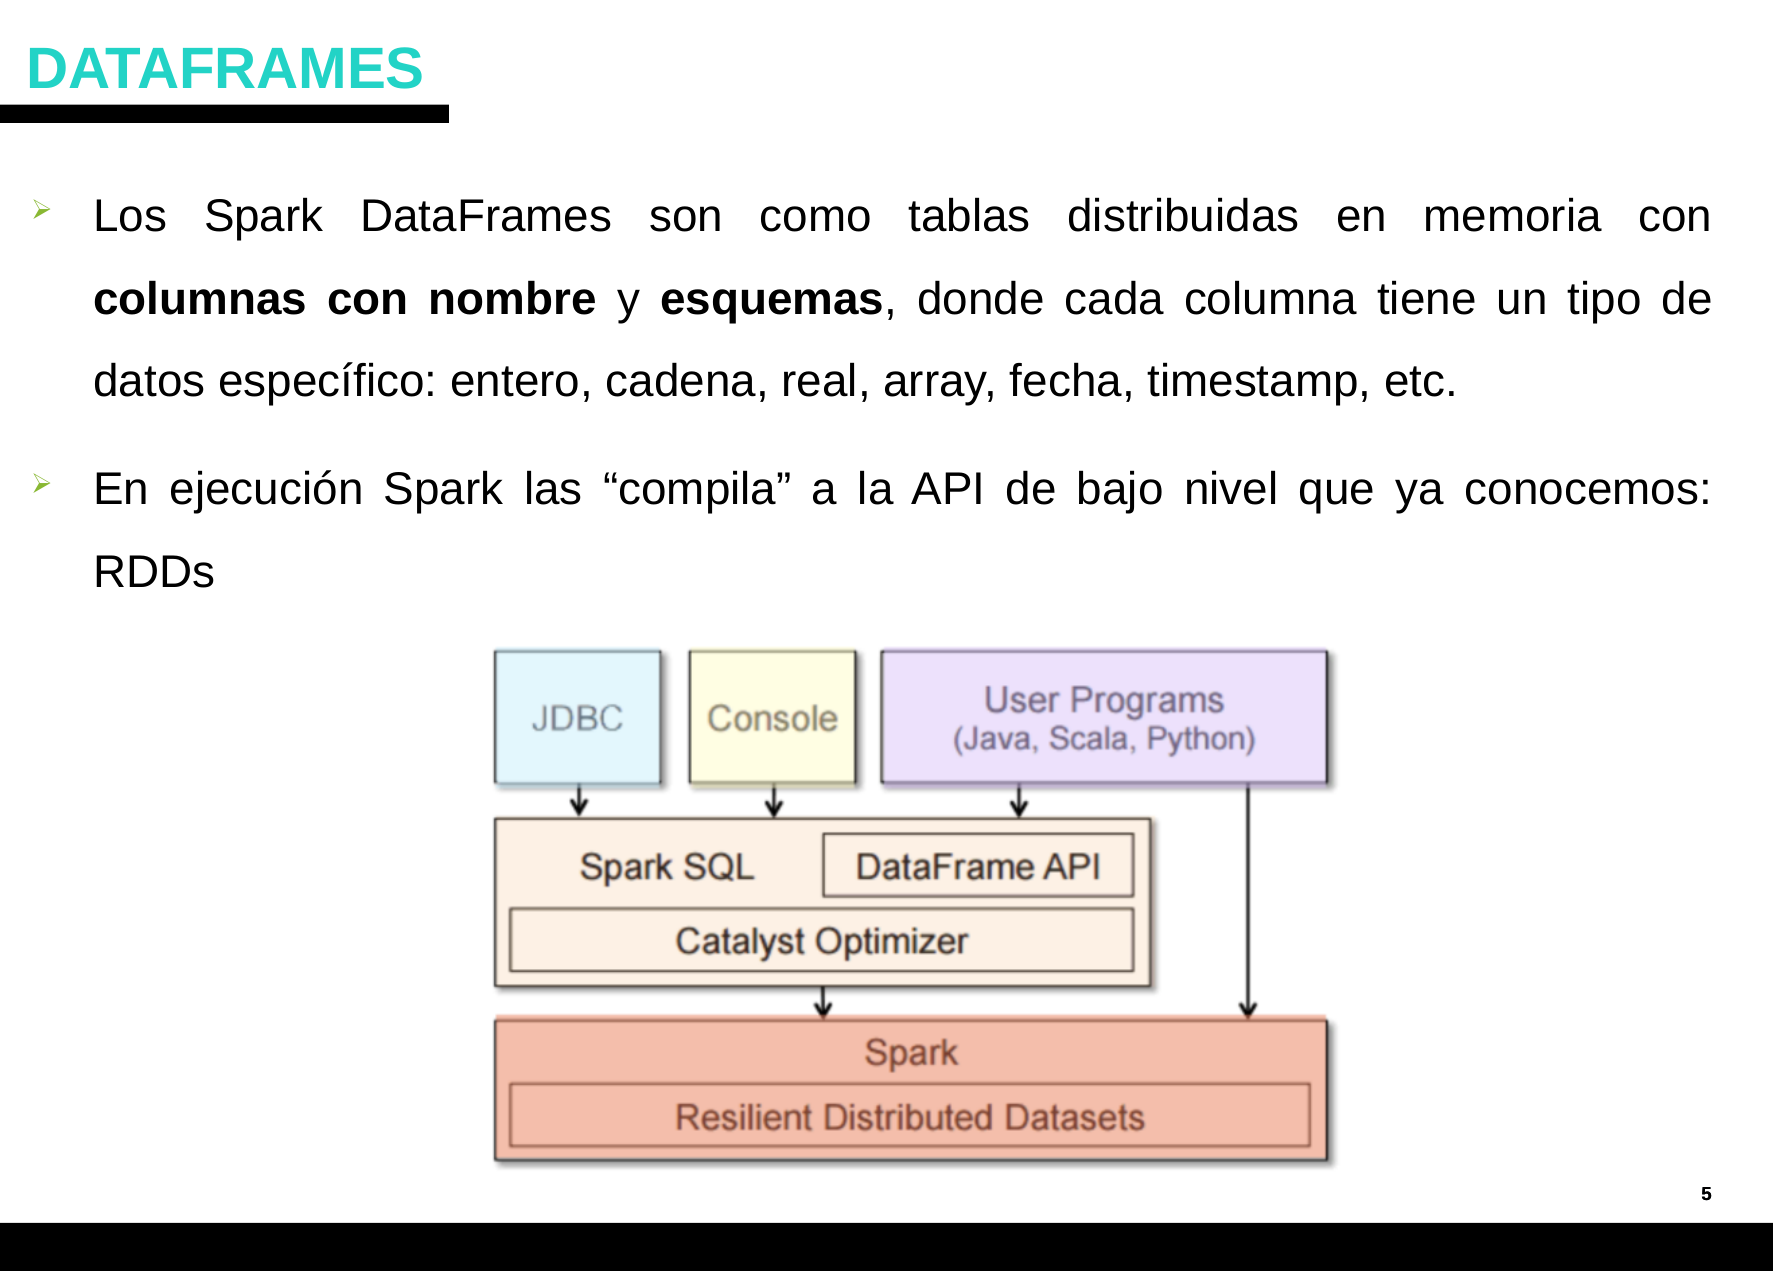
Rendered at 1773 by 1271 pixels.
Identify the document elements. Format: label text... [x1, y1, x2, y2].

text_box 5 [1686, 1162, 1756, 1223]
text_box Los Spark DataFrames son como tablas distribuidas en memoria con columnas con nombre y esquemas, donde cada columna tiene un tipo de datos específico: entero, cadena, real, array, fecha, timestamp, etc. En ejecución Spark las “compila” a la API de bajo nivel que ya conocemos: RDDs [13, 151, 1729, 605]
text_box [0, 102, 451, 125]
text_box [348, 0, 499, 98]
title DATAFRAMES [11, 22, 1612, 123]
picture [451, 620, 1377, 1174]
